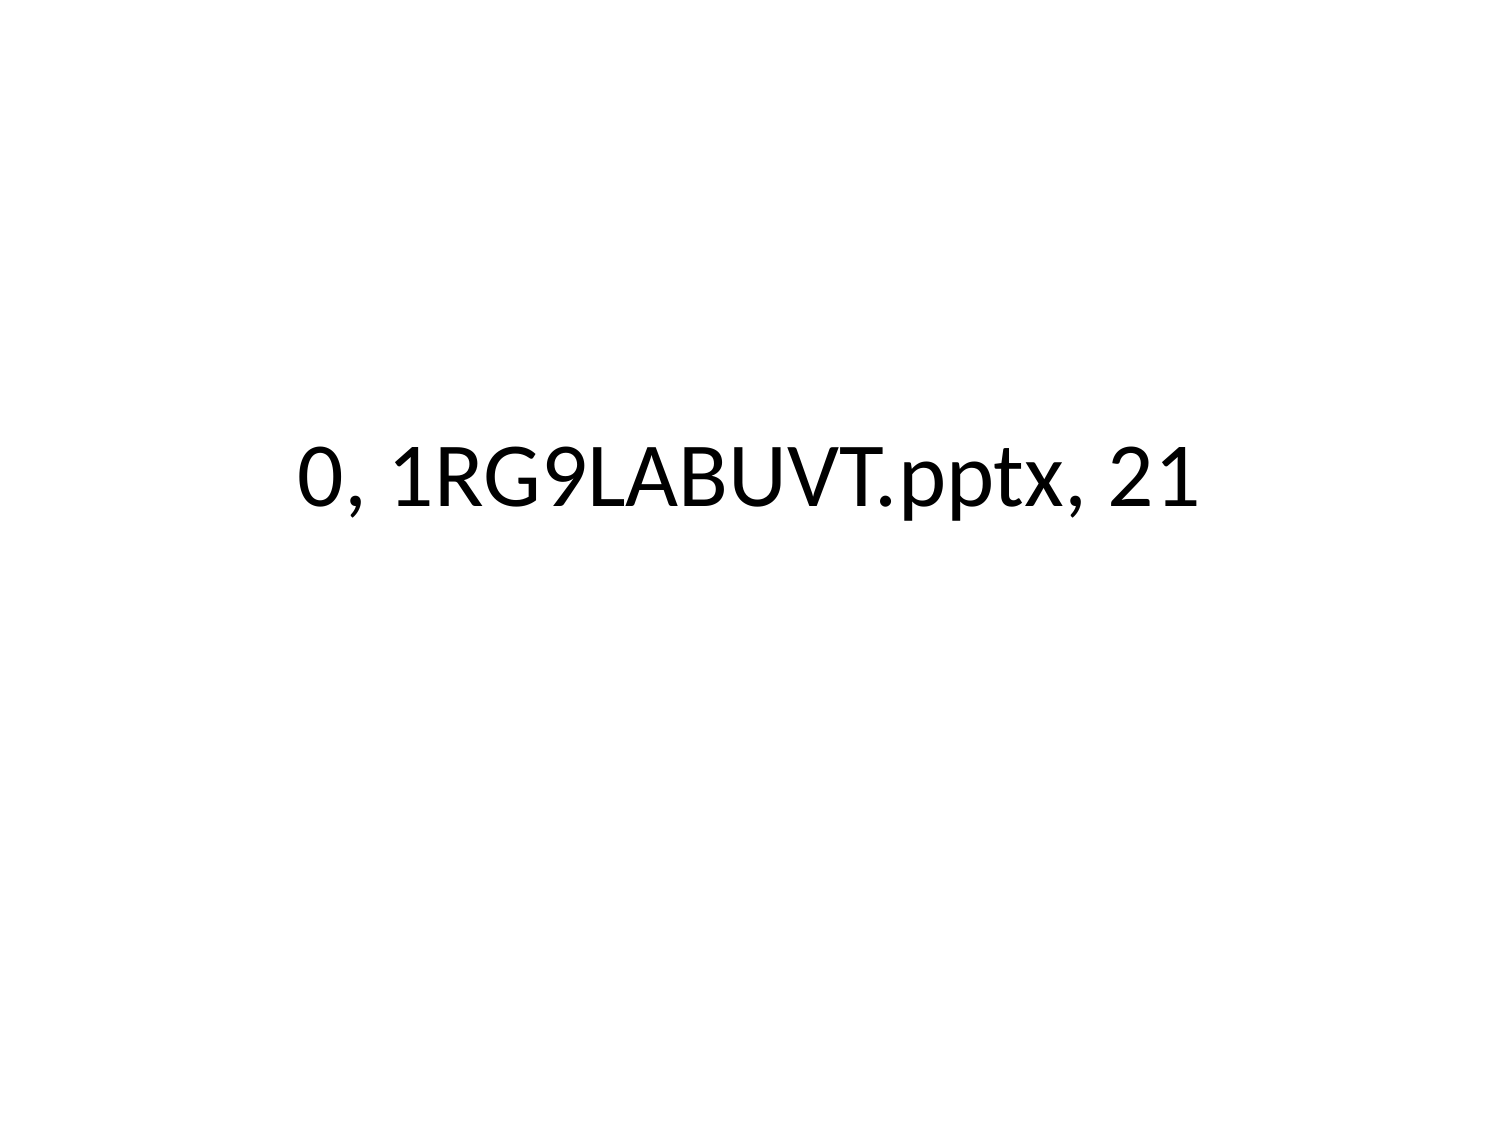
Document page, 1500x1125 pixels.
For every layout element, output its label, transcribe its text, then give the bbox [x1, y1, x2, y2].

title 0, 1RG9LABUVT.pptx, 21 [112, 349, 1388, 591]
